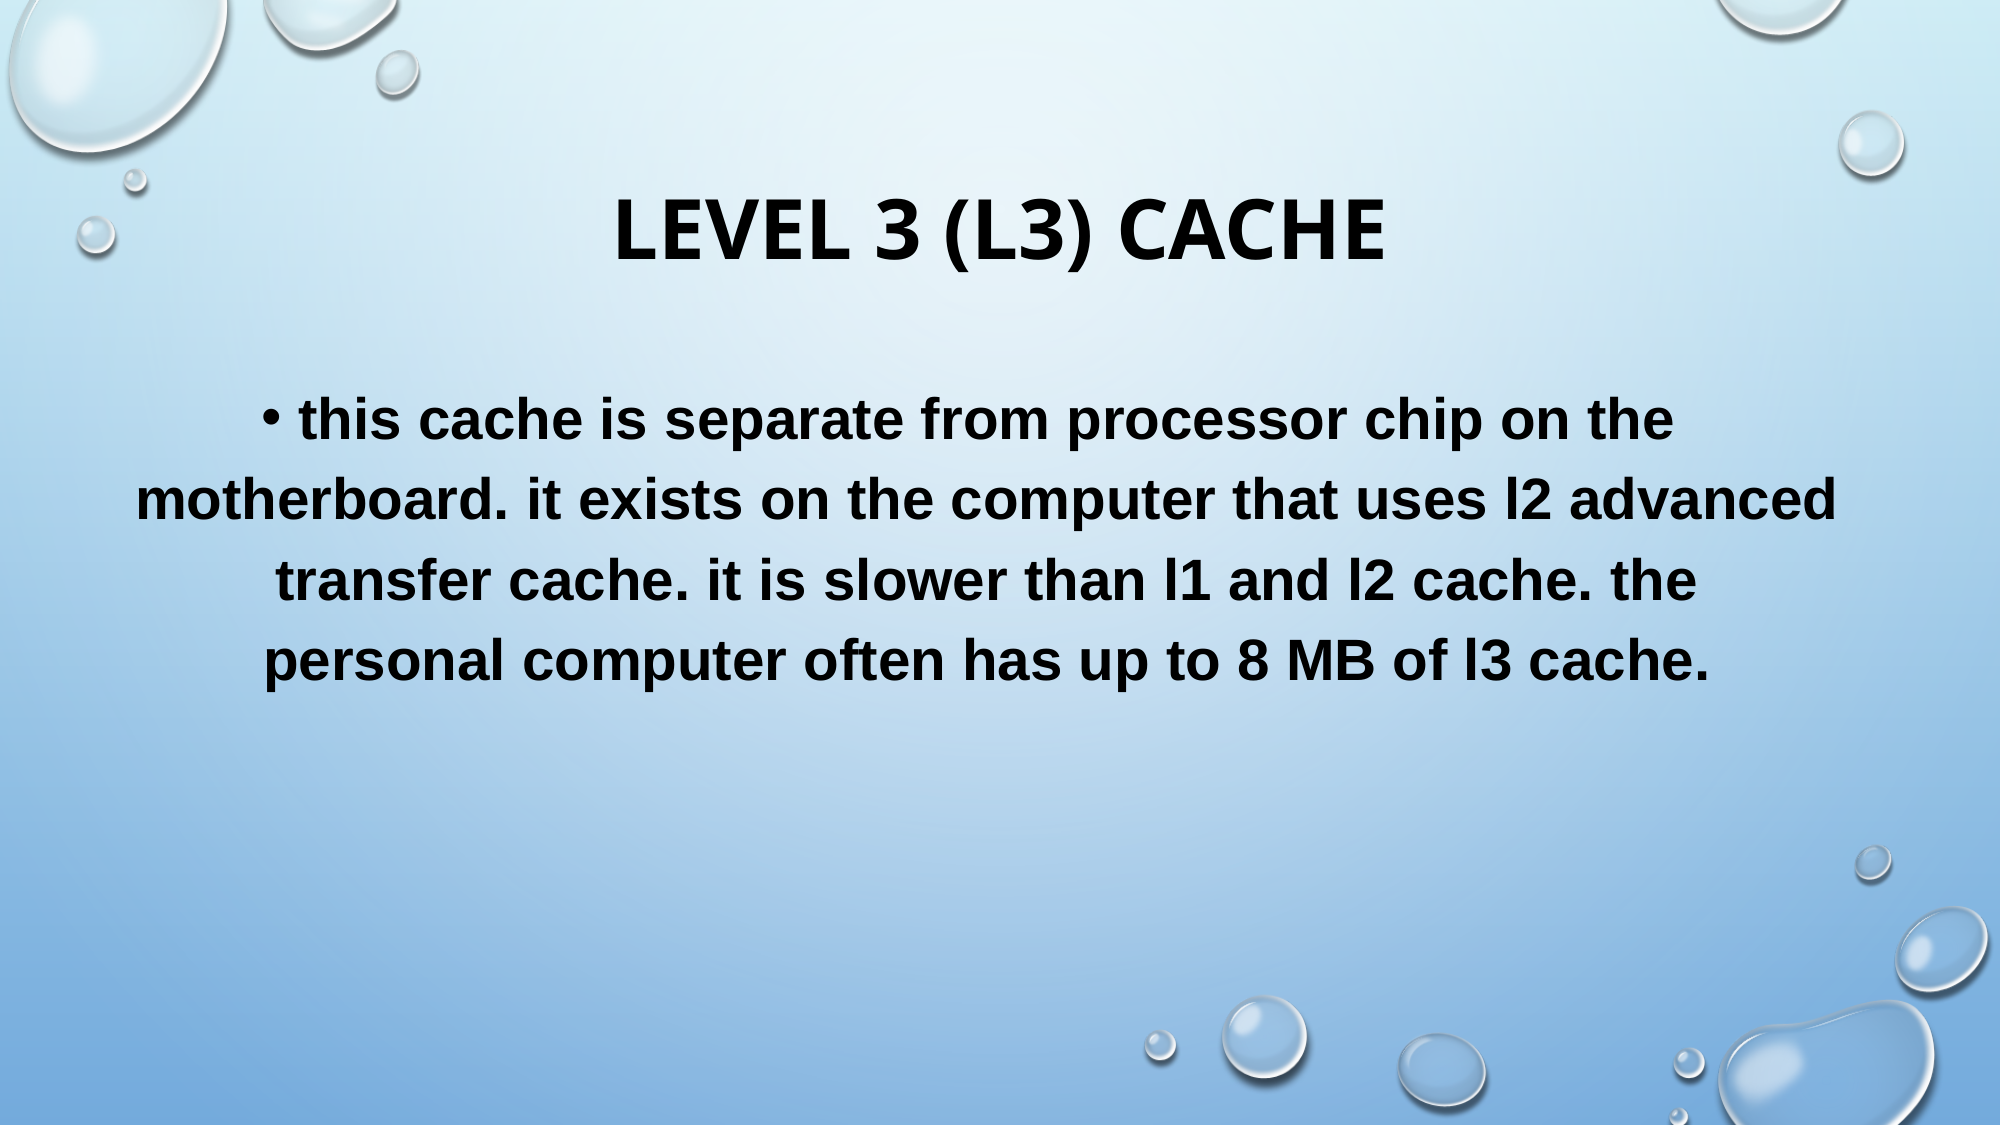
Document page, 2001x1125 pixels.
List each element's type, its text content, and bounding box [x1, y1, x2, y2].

title Level 3 (L3) Cache [149, 101, 1851, 363]
list this cache is separate from processor chip on the motherboard. it exists on the computer that uses l2 advanced transfer cache. it is slower than l1 and l2 cache. the personal computer often has up to 8 MB of l3 cache. [59, 363, 1879, 925]
picture [0, 0, 2000, 1125]
